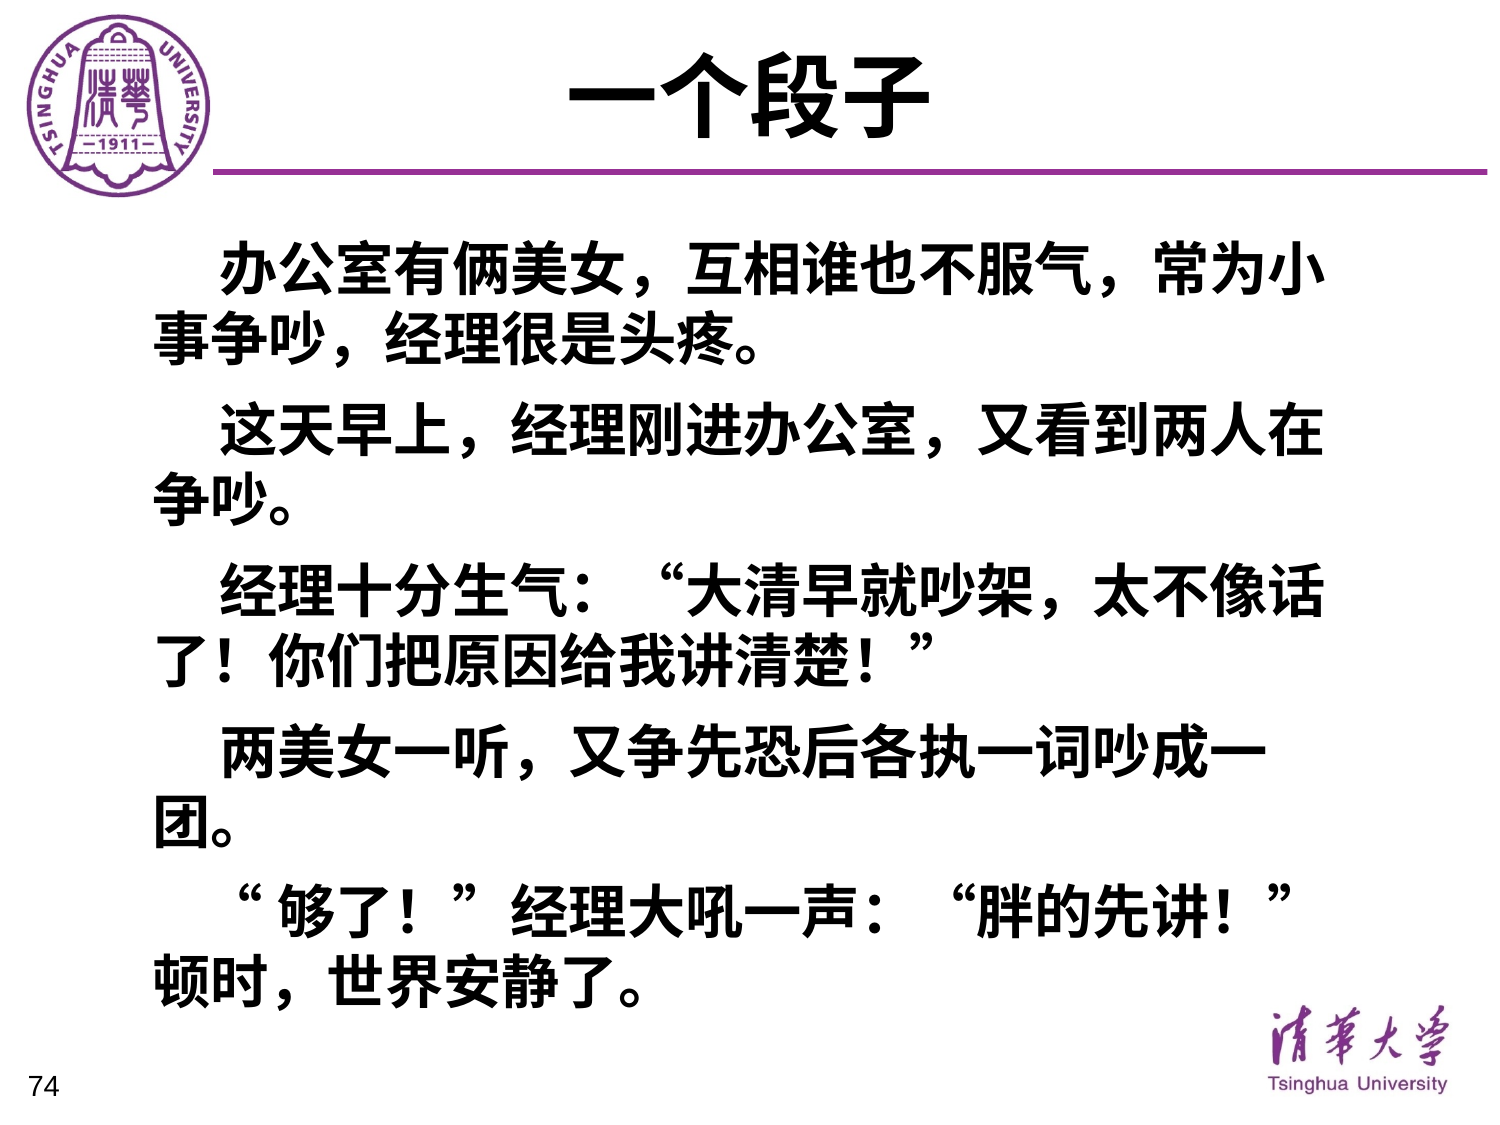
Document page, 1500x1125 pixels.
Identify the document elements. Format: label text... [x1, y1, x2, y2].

footer 74 [12, 1059, 176, 1125]
picture [24, 151, 213, 200]
picture [1262, 999, 1454, 1101]
text_box 办公室有俩美女，互相谁也不服气，常为小事争吵，经理很是头疼。 这天早上，经理刚进办公室，又看到两人在争吵。 经理十分生气：“大清早就吵架，太不像话了！你们把原因给我讲清楚！” 两美女一听，又争先恐后各执一词吵成一团。 “够了！”经理大吼一声：“胖的先讲！” 顿时，世界安静了。 [137, 224, 1360, 1023]
picture [24, 12, 213, 37]
title 一个段子 [24, 37, 1476, 151]
